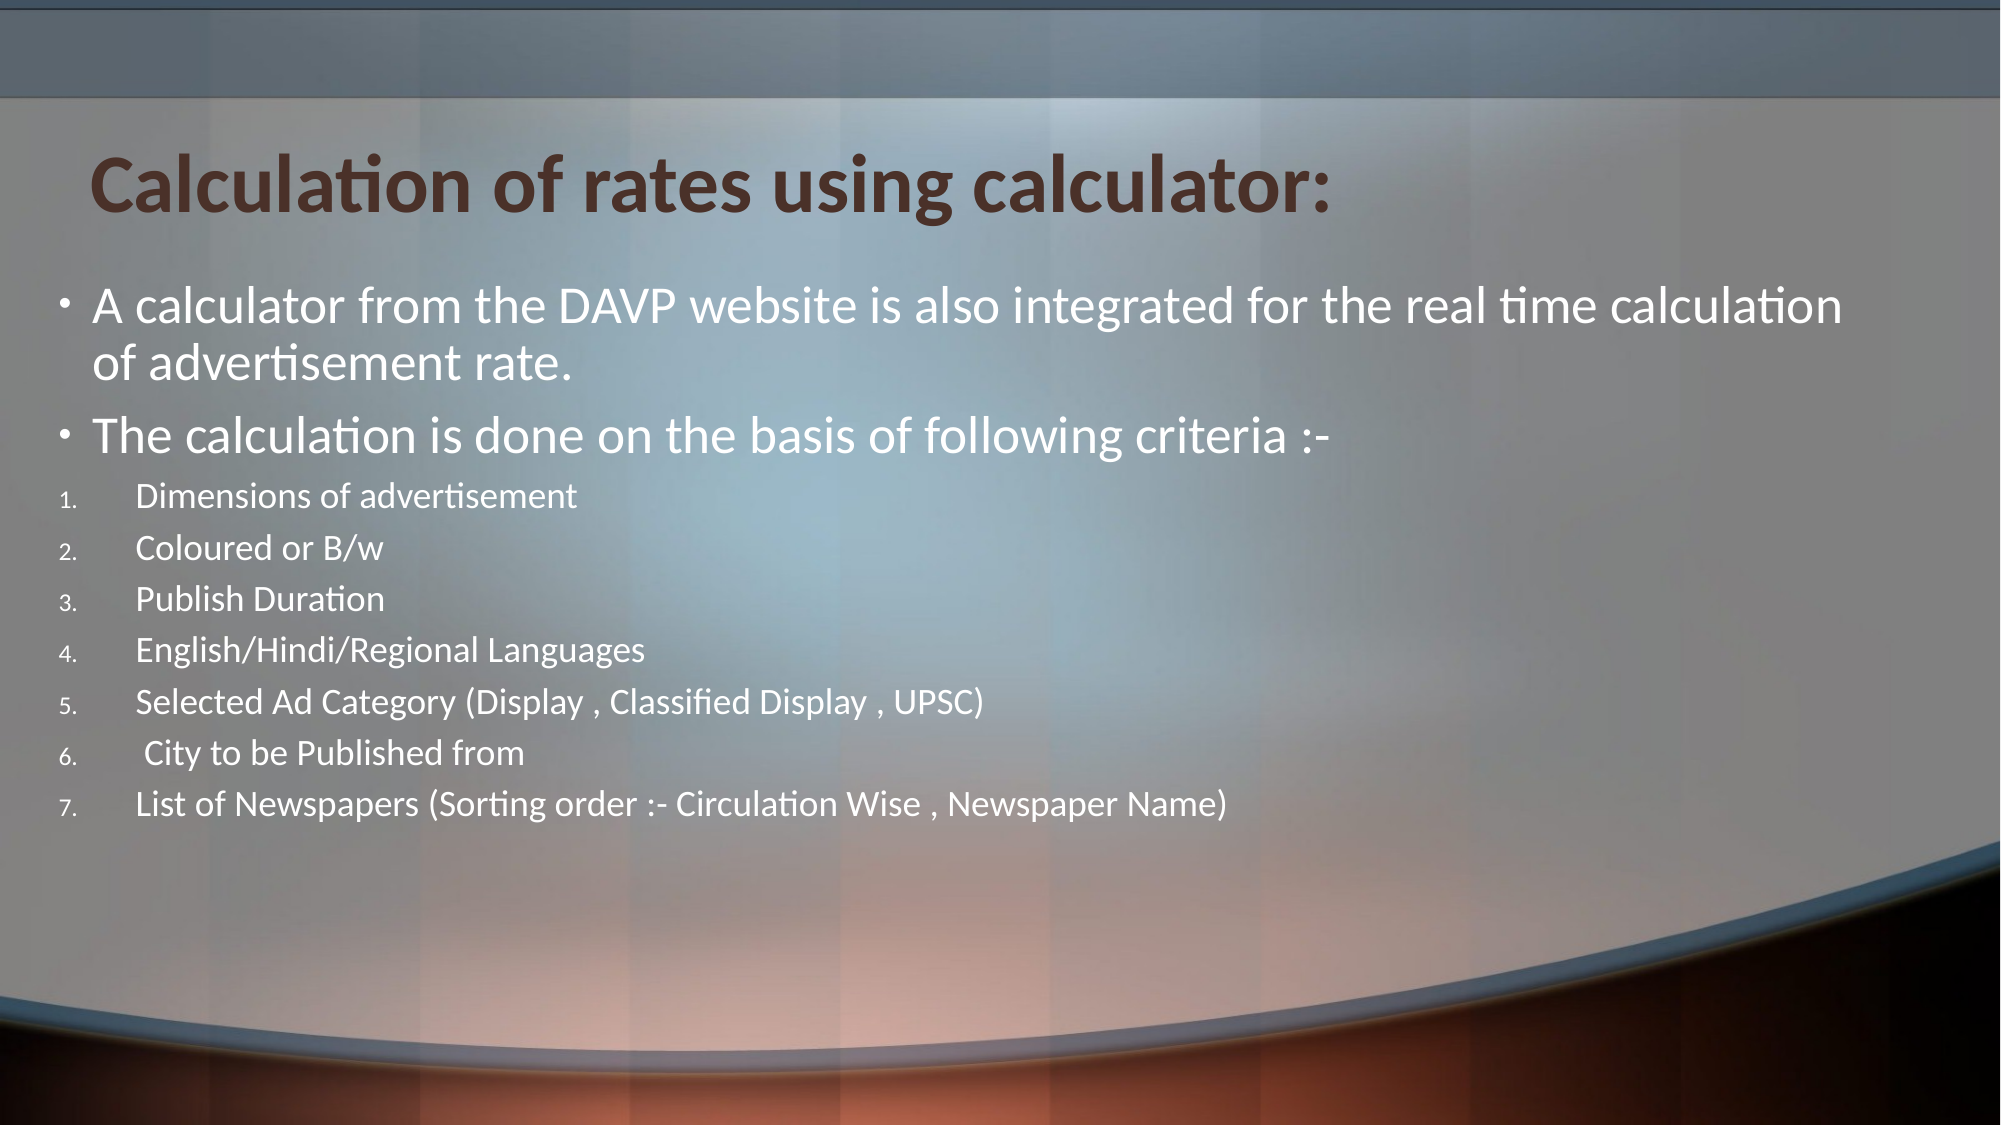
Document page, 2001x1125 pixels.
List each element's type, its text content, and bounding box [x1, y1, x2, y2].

picture [0, 0, 2001, 1125]
title Calculation of rates using calculator: [75, 104, 1731, 269]
list A calculator from the DAVP website is also integrated for the real time calculation of advertisement rate. The calculation is done on the basis of following criteria :- Dimensions of advertisement Coloured or B/w Publish Duration English/Hindi/Regional Languages Selected Ad Category (Display , Classified Display , UPSC) City to be Published from List of Newspapers (Sorting order :- Circulation Wise , Newspaper Name) [43, 269, 1915, 1021]
